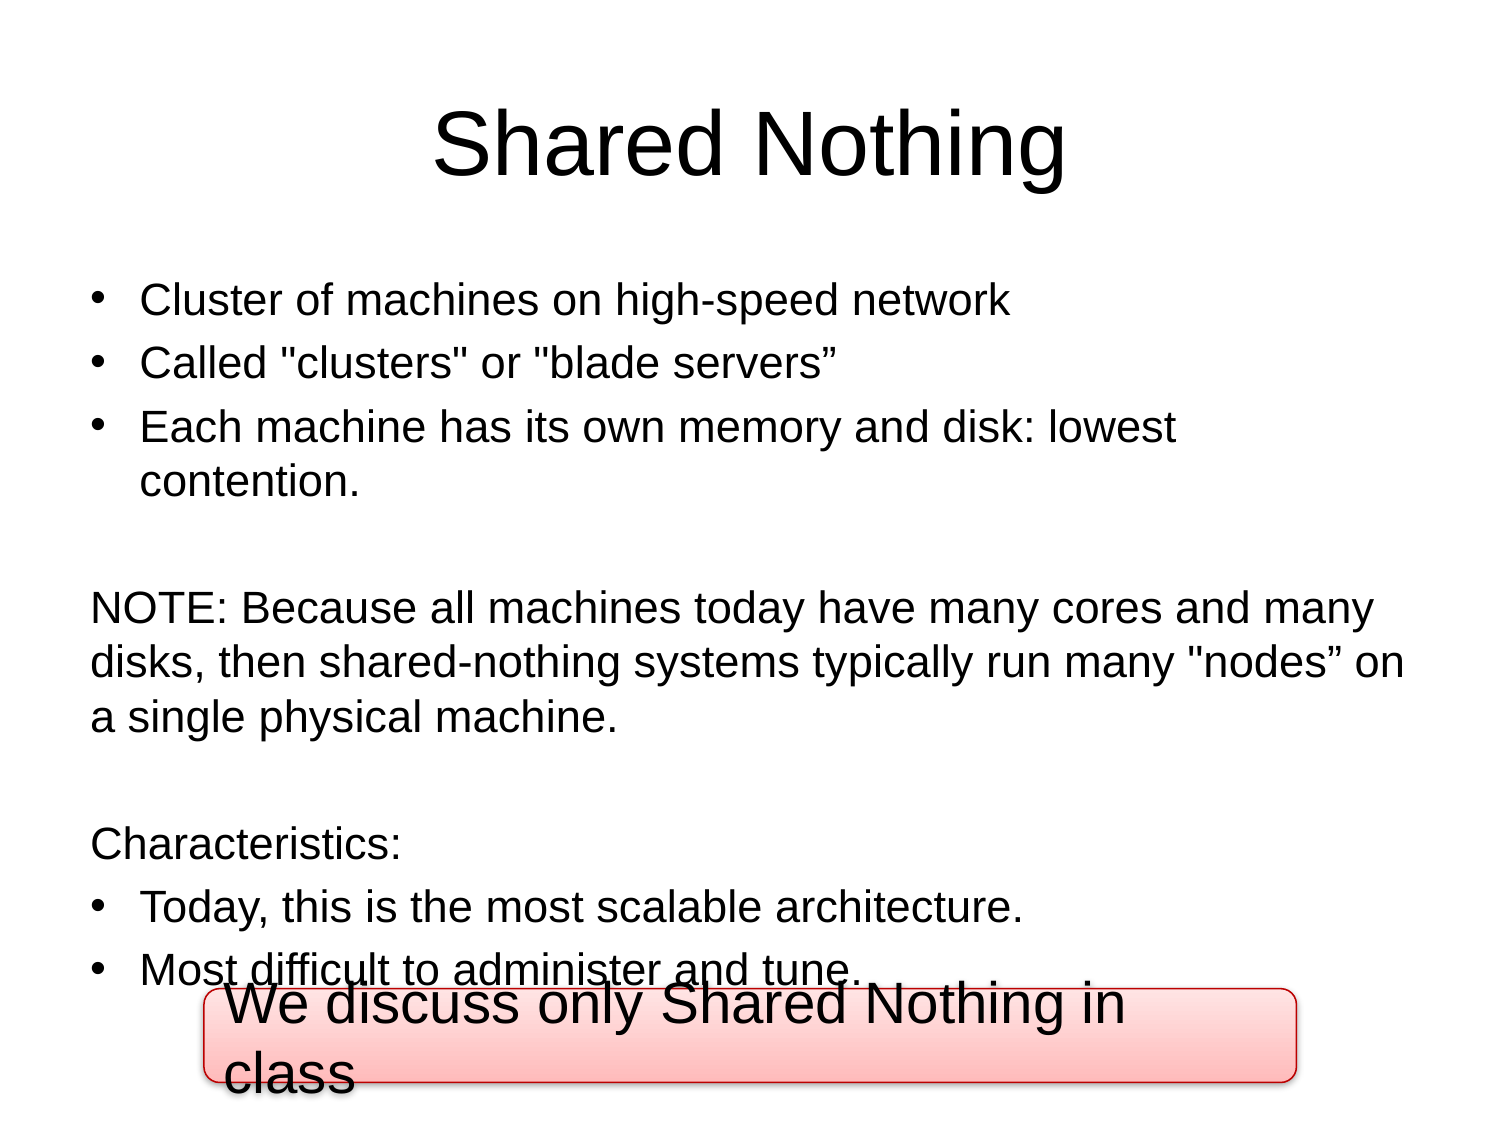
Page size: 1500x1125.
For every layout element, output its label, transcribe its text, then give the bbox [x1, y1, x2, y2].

text_box We discuss only Shared Nothing in class [203, 987, 1298, 1084]
title Shared Nothing [75, 45, 1425, 233]
list Cluster of machines on high-speed network Called "clusters" or "blade servers” Each machine has its own memory and disk: lowest contention. NOTE: Because all machines today have many cores and many disks, then shared-nothing systems typically run many "nodes” on a single physical machine. Characteristics: Today, this is the most scalable architecture. Most difficult to administer and tune. [75, 262, 1425, 1005]
